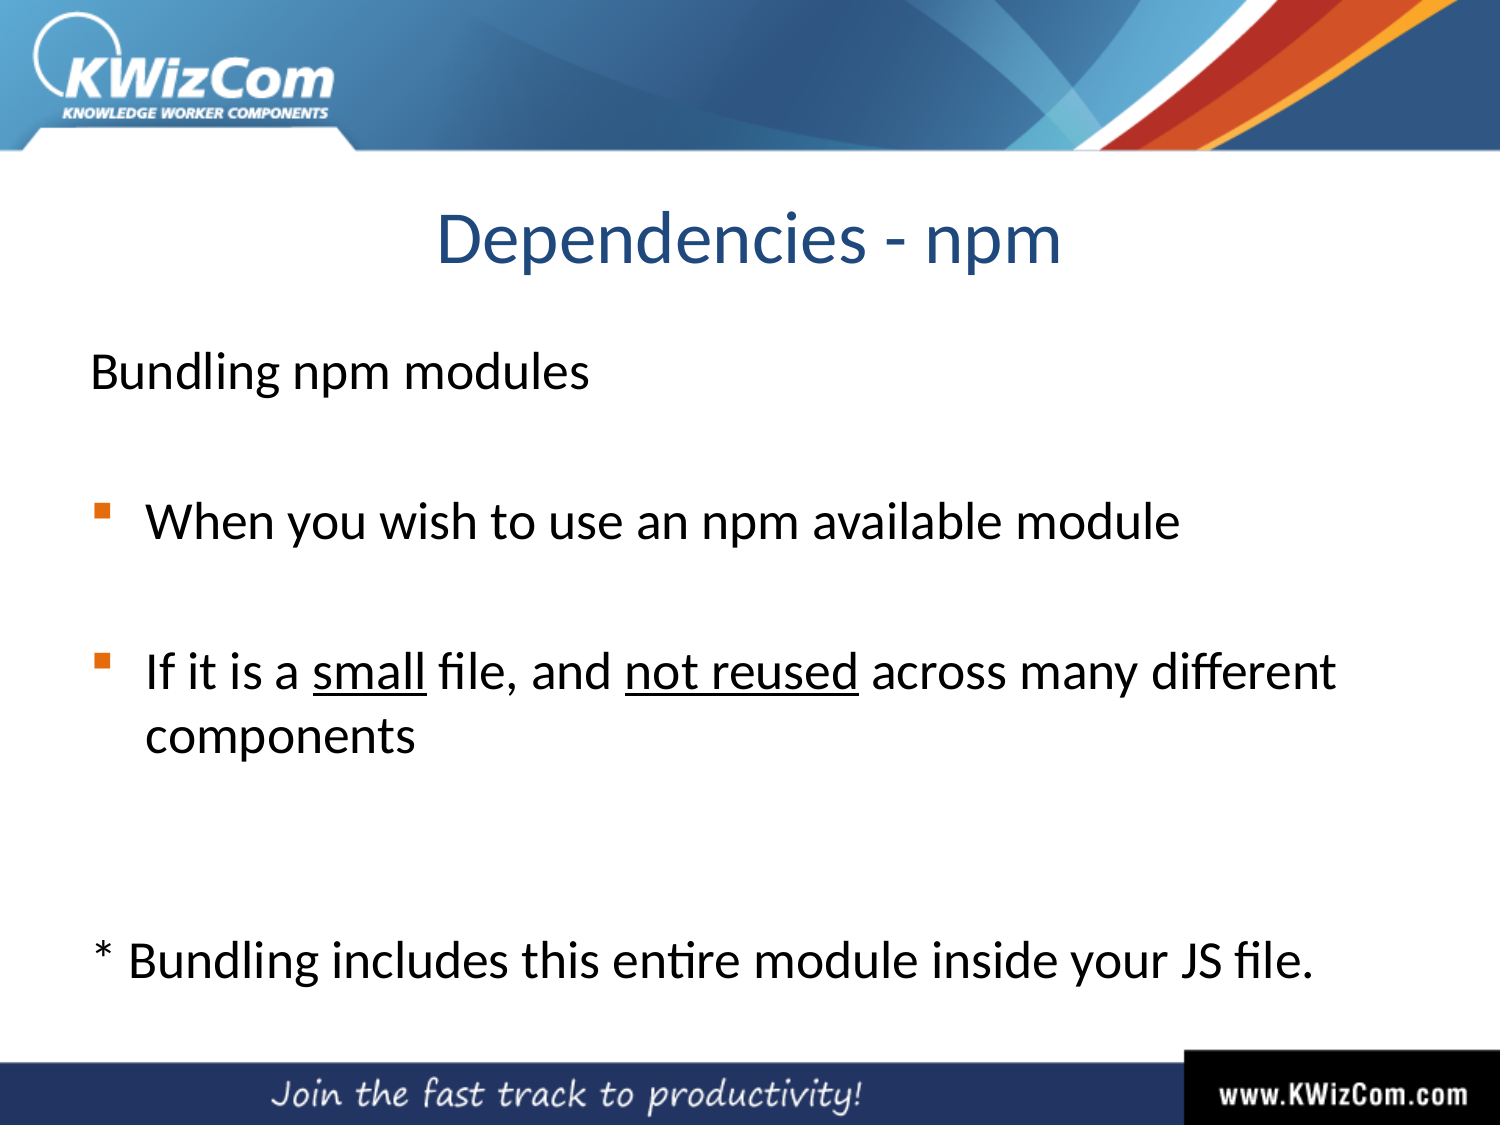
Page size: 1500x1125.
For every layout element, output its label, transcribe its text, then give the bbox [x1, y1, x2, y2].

list Bundling npm modules When you wish to use an npm available module If it is a small file, and not reused across many different components * Bundling includes this entire module inside your JS file. [75, 328, 1425, 1005]
title Dependencies - npm [75, 152, 1425, 315]
picture [0, 0, 1500, 1125]
